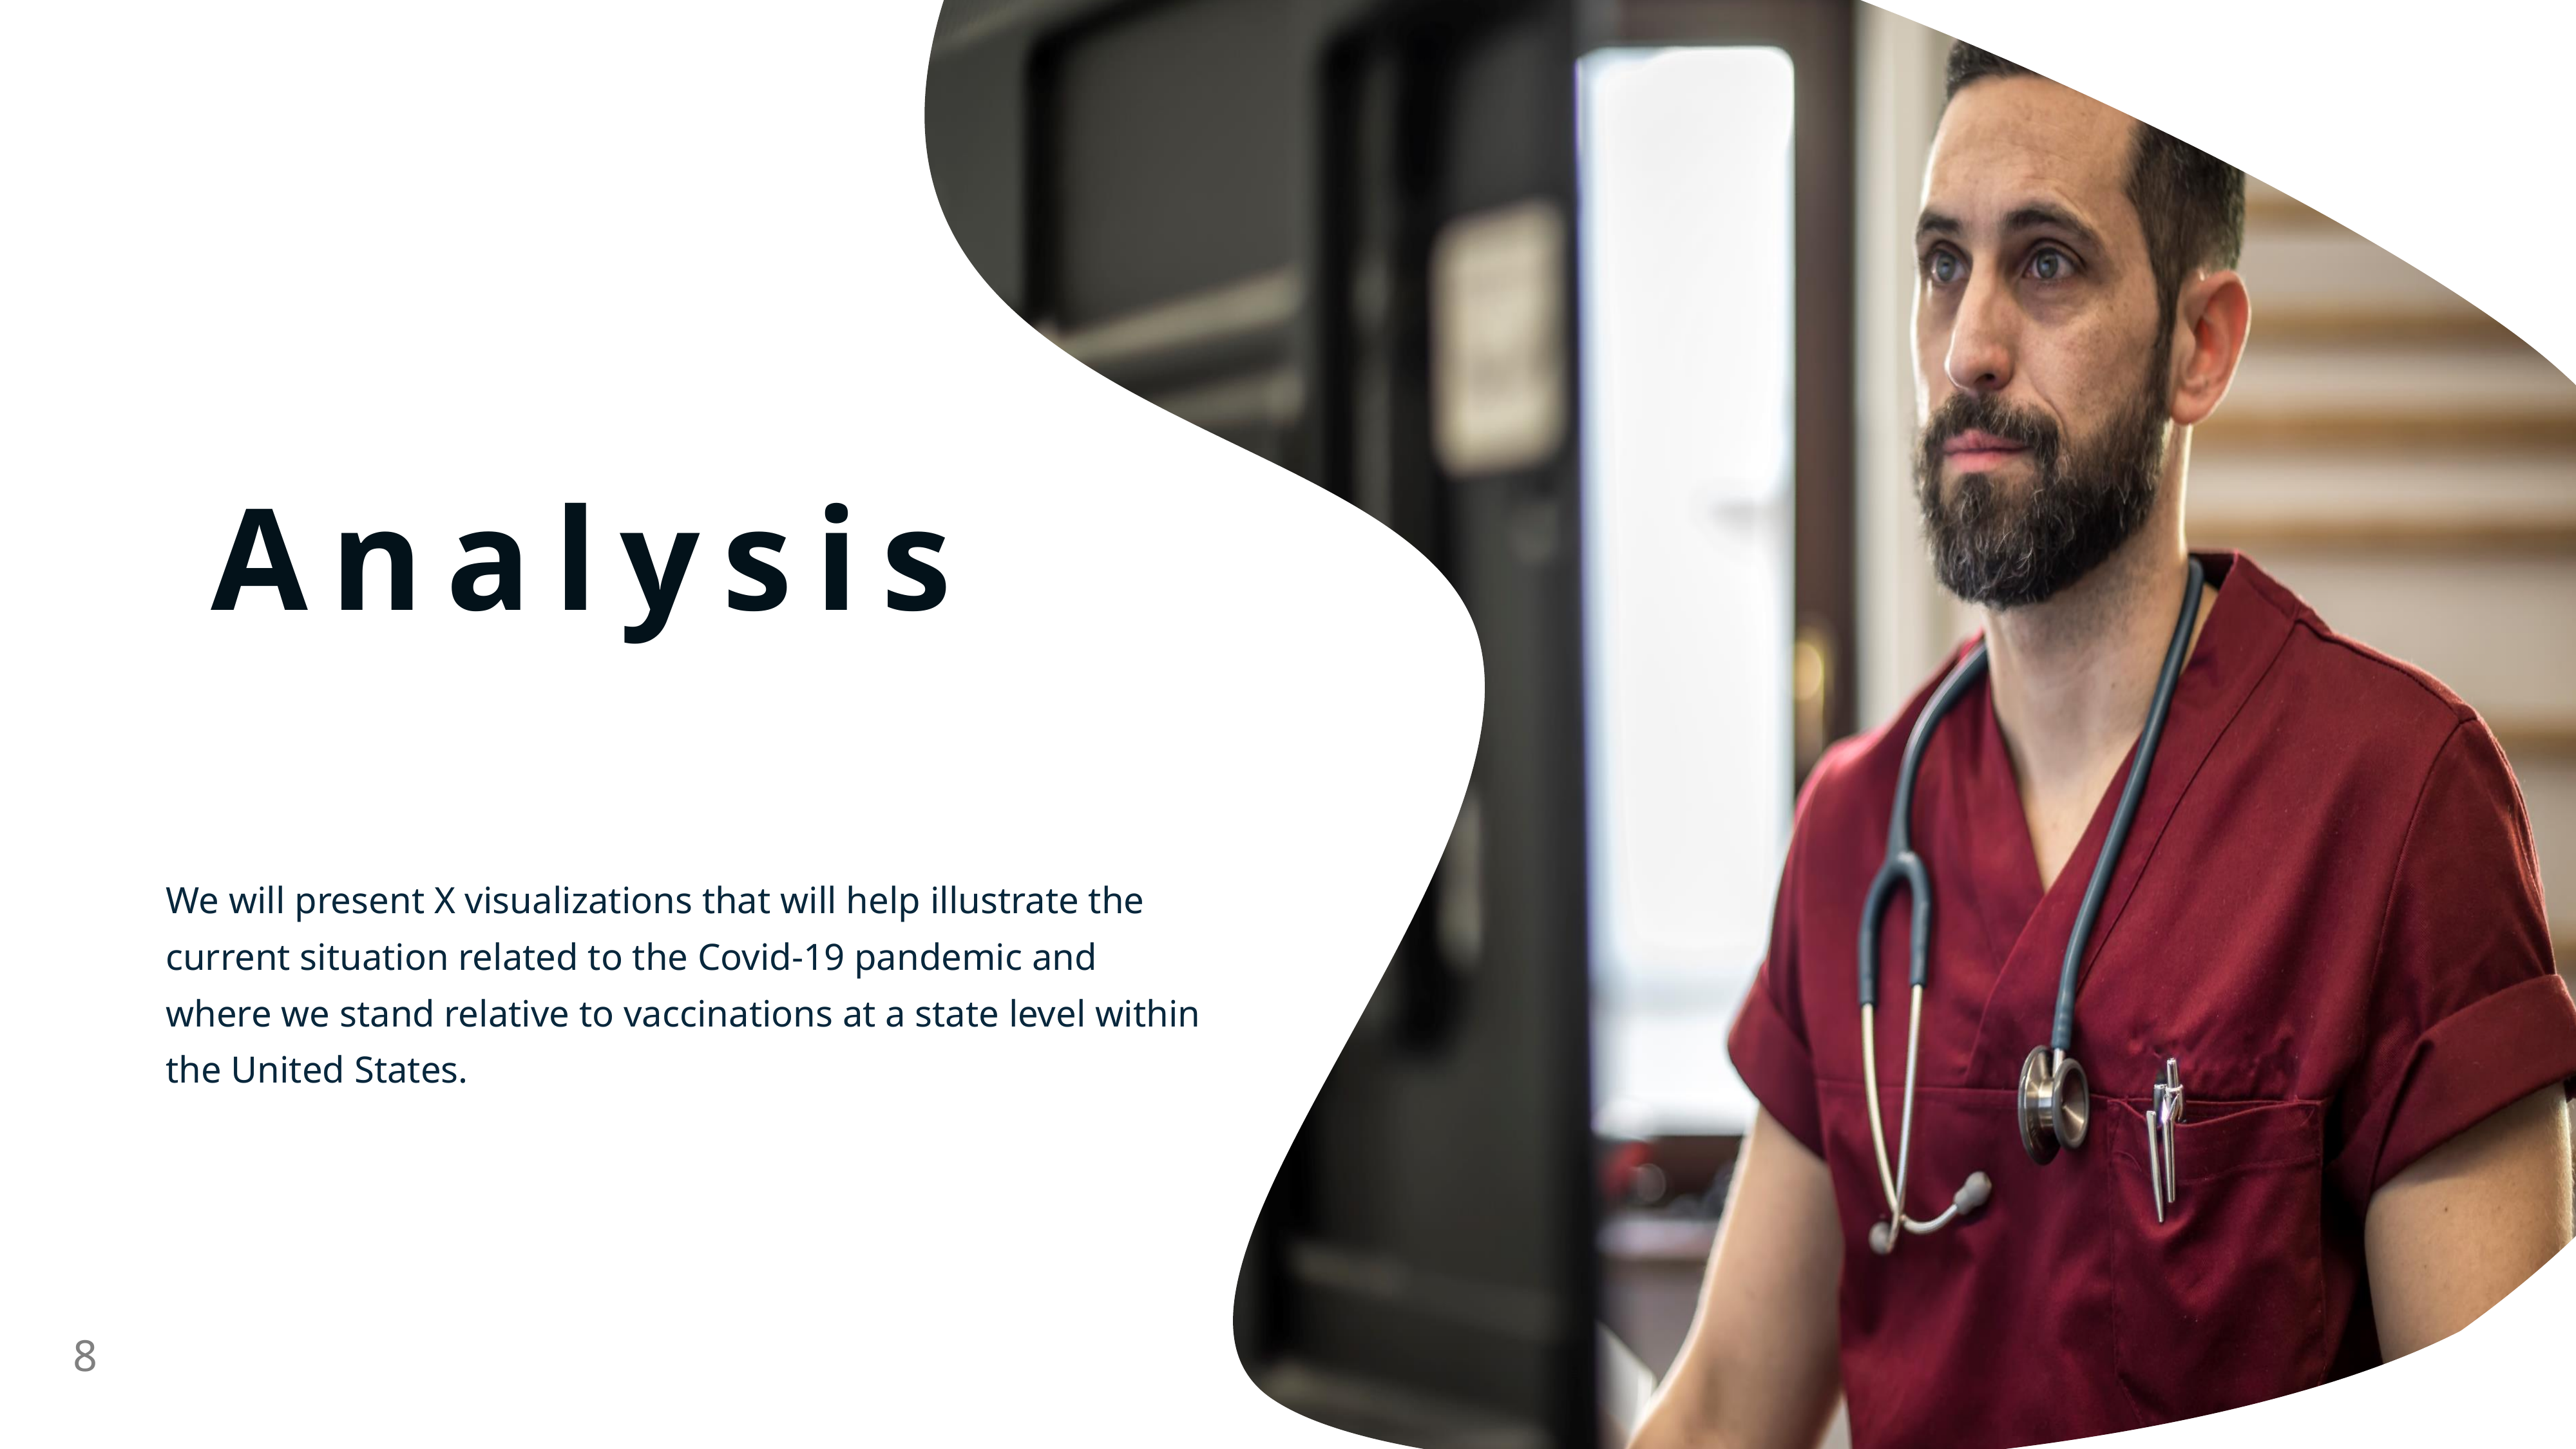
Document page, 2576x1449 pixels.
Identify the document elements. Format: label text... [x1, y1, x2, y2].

text_box Analysis [211, 469, 924, 639]
text_box We will present X visualizations that will help illustrate the current situation related to the Covid-19 pandemic and where we stand relative to vaccinations at a state level within the United States. [142, 853, 924, 1102]
picture [924, 0, 2576, 1449]
